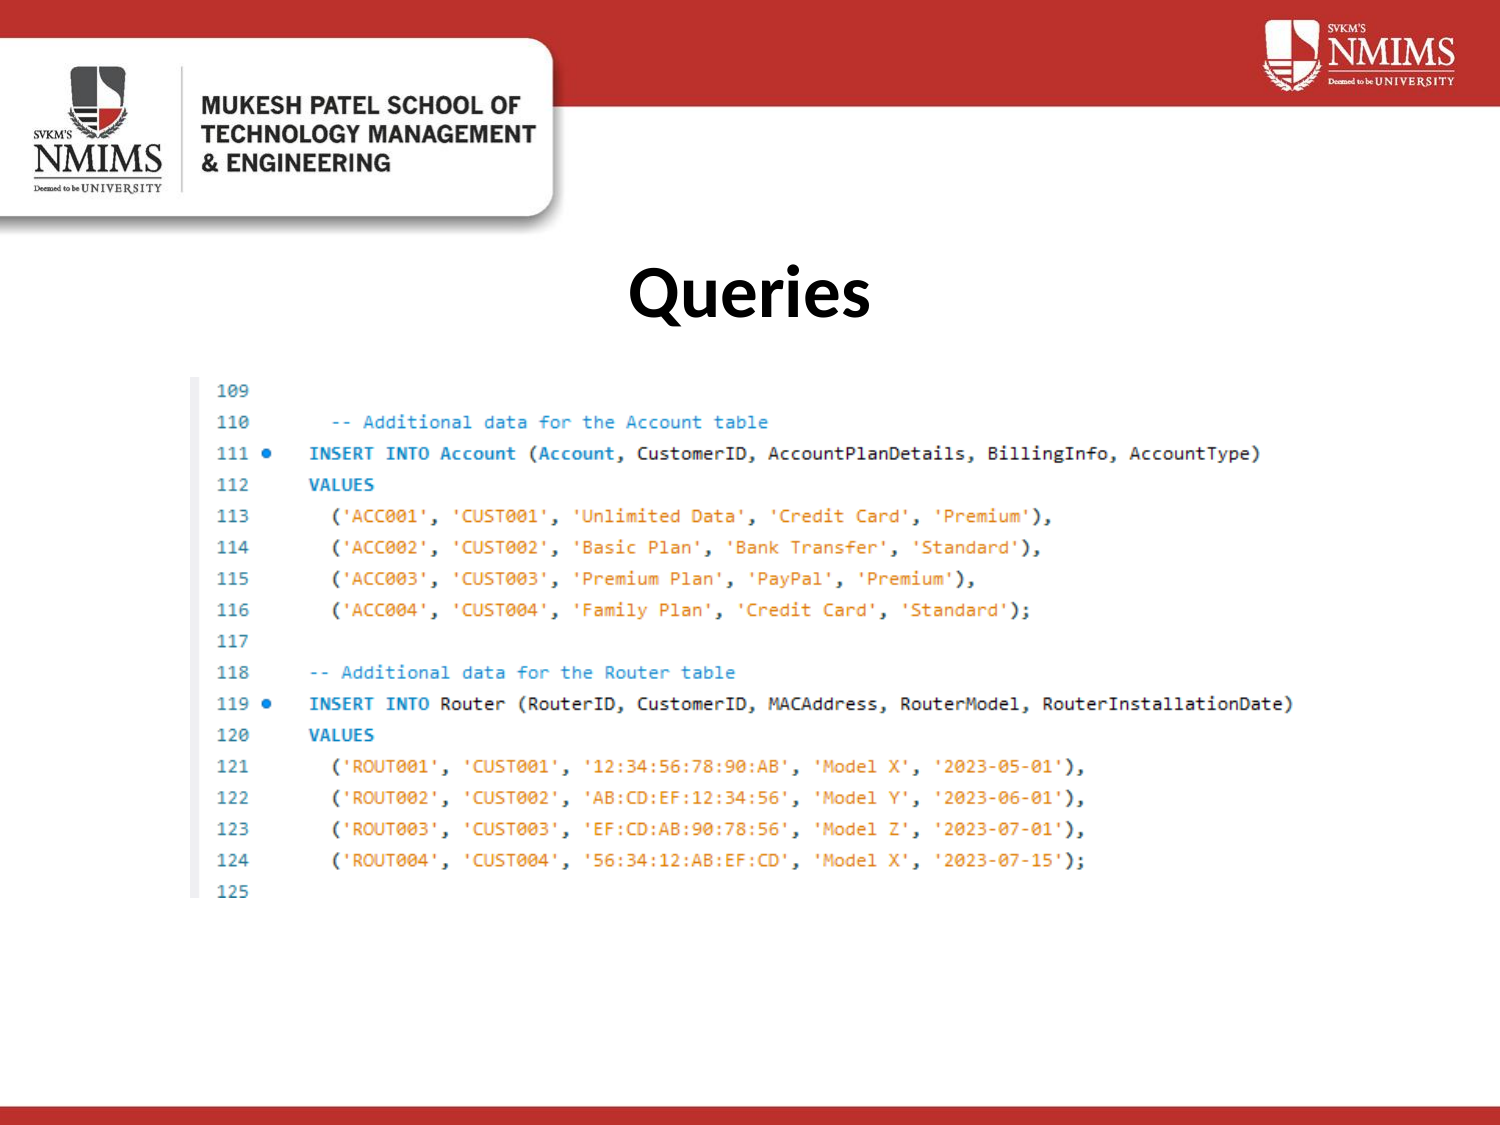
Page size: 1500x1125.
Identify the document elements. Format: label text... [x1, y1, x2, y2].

title Queries [74, 211, 1426, 363]
picture [0, 0, 1500, 1125]
